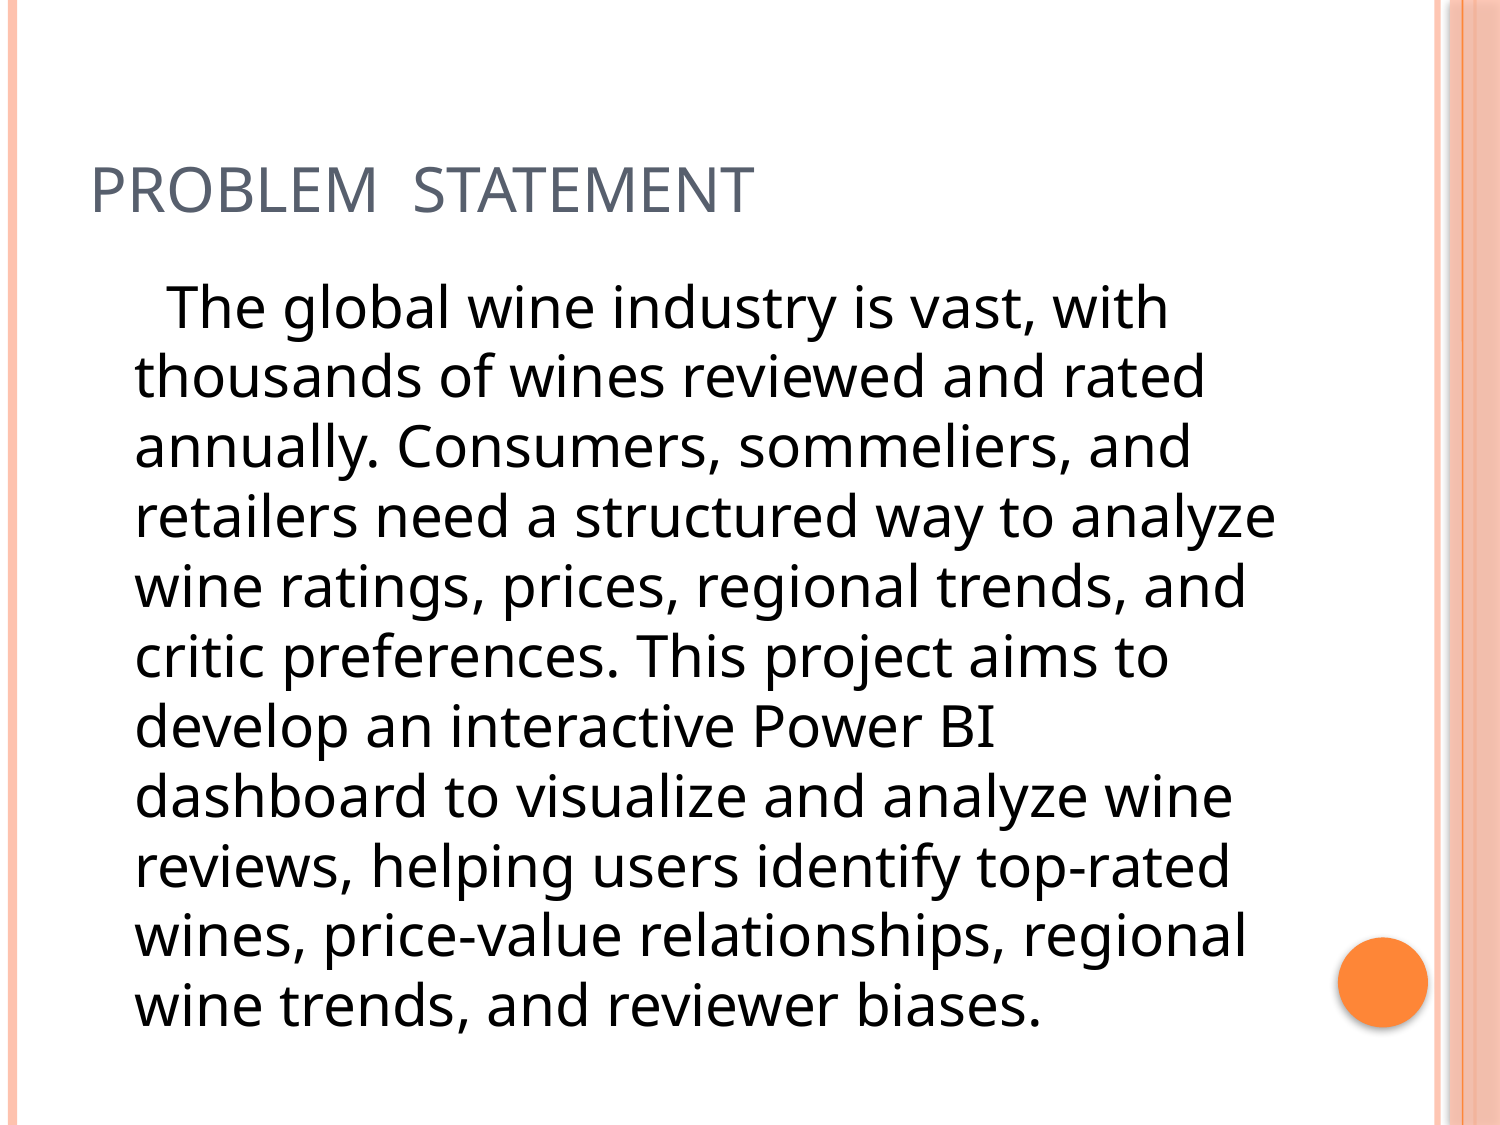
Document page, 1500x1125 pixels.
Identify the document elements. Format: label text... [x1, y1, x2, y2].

list The global wine industry is vast, with thousands of wines reviewed and rated annually. Consumers, sommeliers, and retailers need a structured way to analyze wine ratings, prices, regional trends, and critic preferences. This project aims to develop an interactive Power BI dashboard to visualize and analyze wine reviews, helping users identify top-rated wines, price-value relationships, regional wine trends, and reviewer biases. [75, 262, 1300, 1062]
title PROBLEM STATEMENT [75, 45, 1300, 233]
